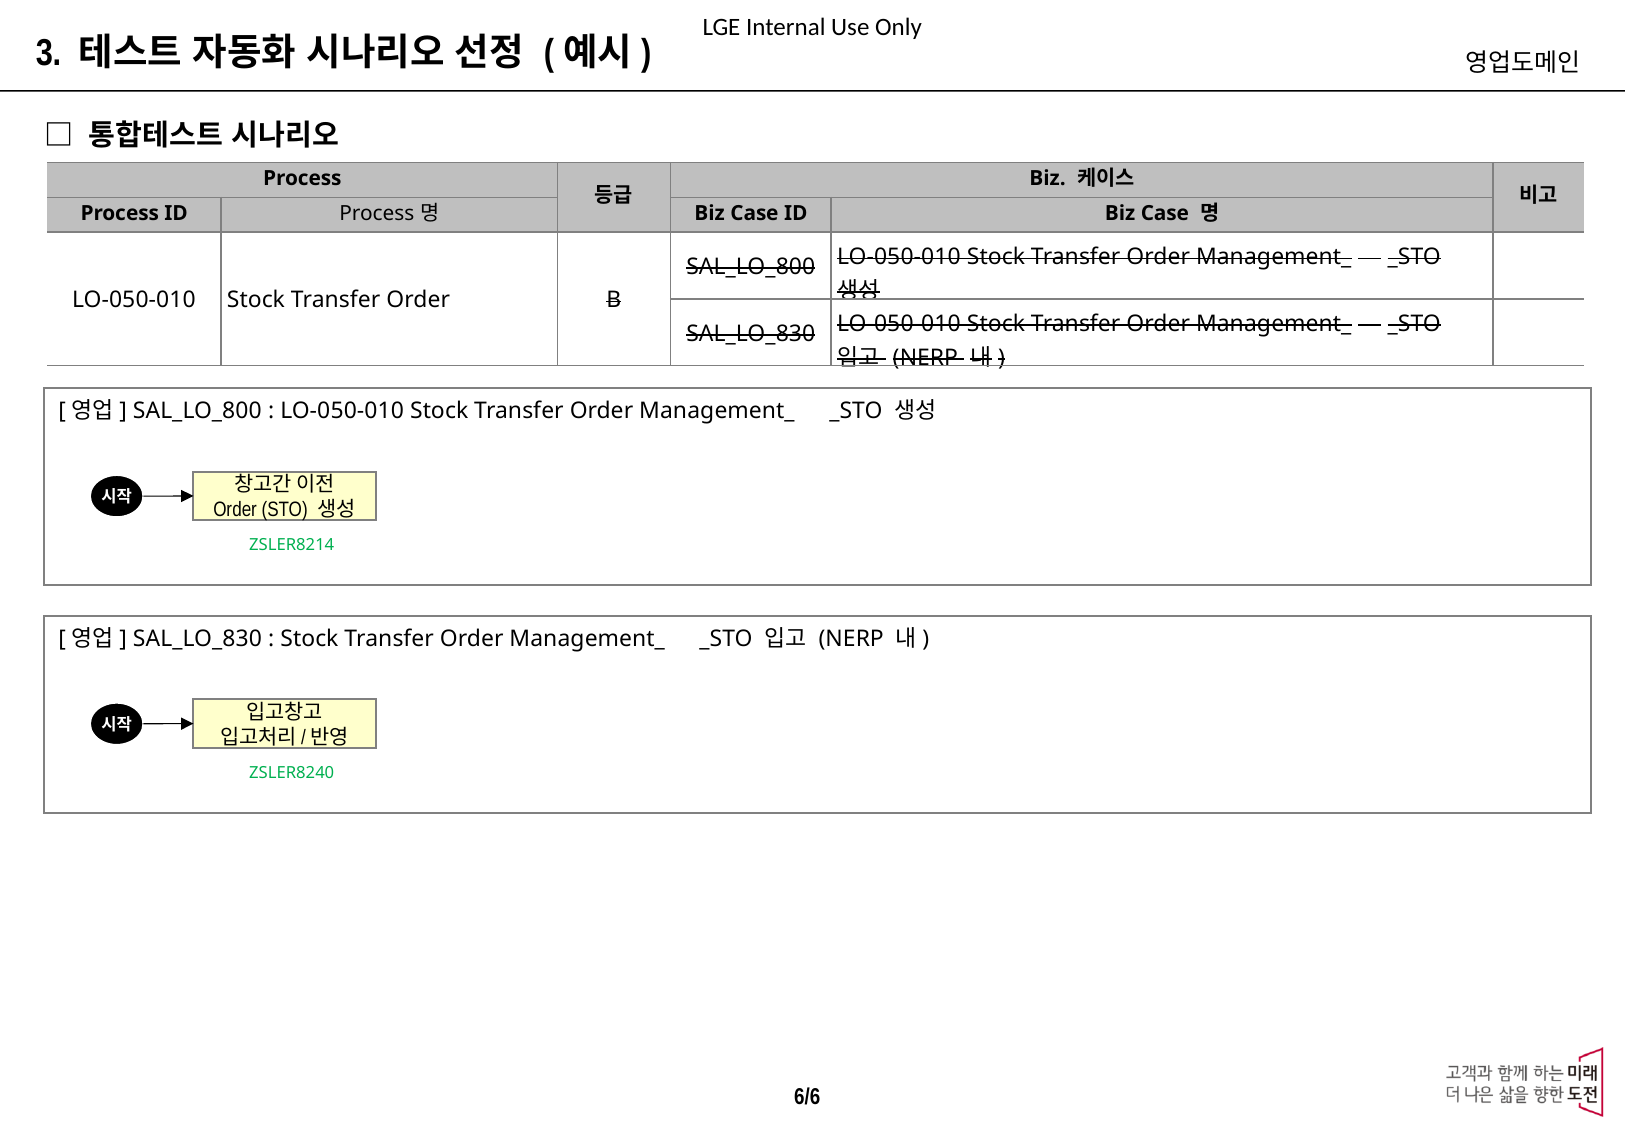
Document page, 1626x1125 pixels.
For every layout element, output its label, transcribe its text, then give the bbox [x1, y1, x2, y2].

picture [1445, 1047, 1605, 1117]
text_box [영업] SAL_LO_800 : LO-050-010 Stock Transfer Order Management_ _STO 생성 [43, 388, 1592, 585]
table_cell Process명 [222, 198, 557, 231]
text_box 6/6 [752, 1074, 863, 1117]
table_header Process [47, 169, 557, 197]
table_cell Biz Case 명 [832, 198, 1492, 231]
table_cell [1494, 233, 1584, 298]
text_box 3. 테스트 자동화 시나리오 선정 (예시) [21, 20, 860, 81]
table_cell LO-050-010 Stock Transfer Order Management_ _STO 생성 [832, 233, 1492, 298]
text_box 창고간 이전 Order (STO) 생성 [193, 471, 376, 521]
text_box ZSLER8214 [234, 526, 437, 562]
table_cell [1494, 300, 1584, 365]
table_cell B [558, 233, 670, 365]
table_header 등급 [558, 169, 670, 231]
table_header 비고 [1494, 163, 1584, 231]
text_box 시작 [89, 702, 144, 745]
table_header Biz. 케이스 [671, 163, 1492, 197]
text_box 입고창고 입고처리/반영 [193, 699, 376, 748]
table_cell SAL_LO_800 [671, 233, 830, 298]
table_cell LO-050-010 Stock Transfer Order Management_ _STO 입고 (NERP 내) [832, 300, 1492, 365]
text_box ZSLER8240 [234, 754, 437, 790]
table_cell Process ID [47, 198, 220, 231]
table_cell Biz Case ID [671, 198, 830, 231]
text_box □ 통합테스트 시나리오 [29, 108, 869, 169]
text_box 영업도메인 [1450, 39, 1596, 85]
table_cell LO-050-010 [47, 233, 220, 365]
table_cell Stock Transfer Order [222, 233, 557, 365]
table_cell SAL_LO_830 [671, 300, 830, 365]
text_box [영업] SAL_LO_830 : Stock Transfer Order Management_ _STO 입고 (NERP 내) [43, 615, 1592, 813]
text_box 시작 [89, 474, 144, 518]
